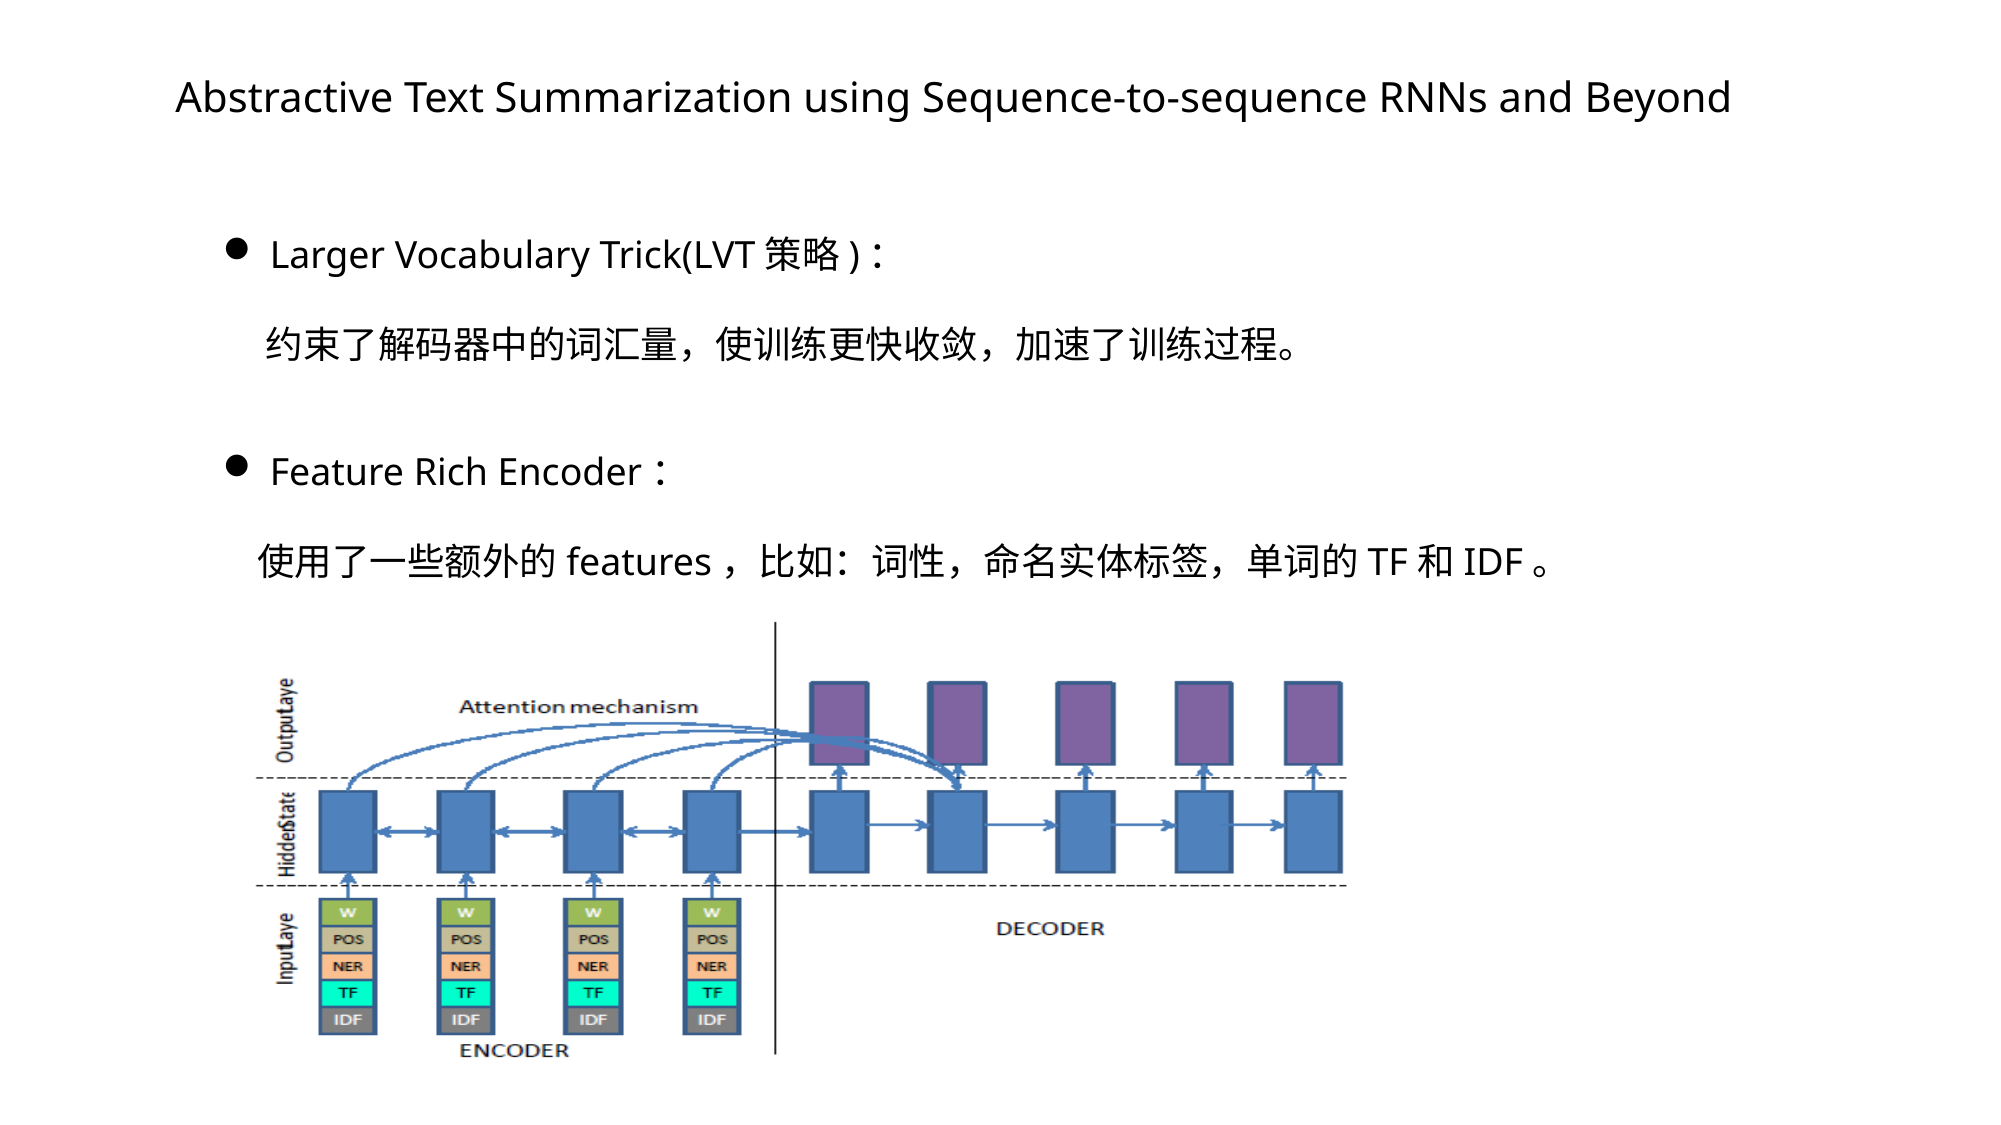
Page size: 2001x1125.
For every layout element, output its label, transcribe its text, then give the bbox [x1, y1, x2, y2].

text_box Larger Vocabulary Trick(LVT策略)： 约束了解码器中的词汇量，使训练更快收敛，加速了训练过程。 [208, 223, 1923, 374]
picture [208, 608, 1371, 1061]
title Abstractive Text Summarization using Sequence-to-sequence RNNs and Beyond [8, 64, 1900, 130]
text_box Feature Rich Encoder： 使用了一些额外的features，比如：词性，命名实体标签，单词的TF和IDF。 [208, 440, 1923, 591]
